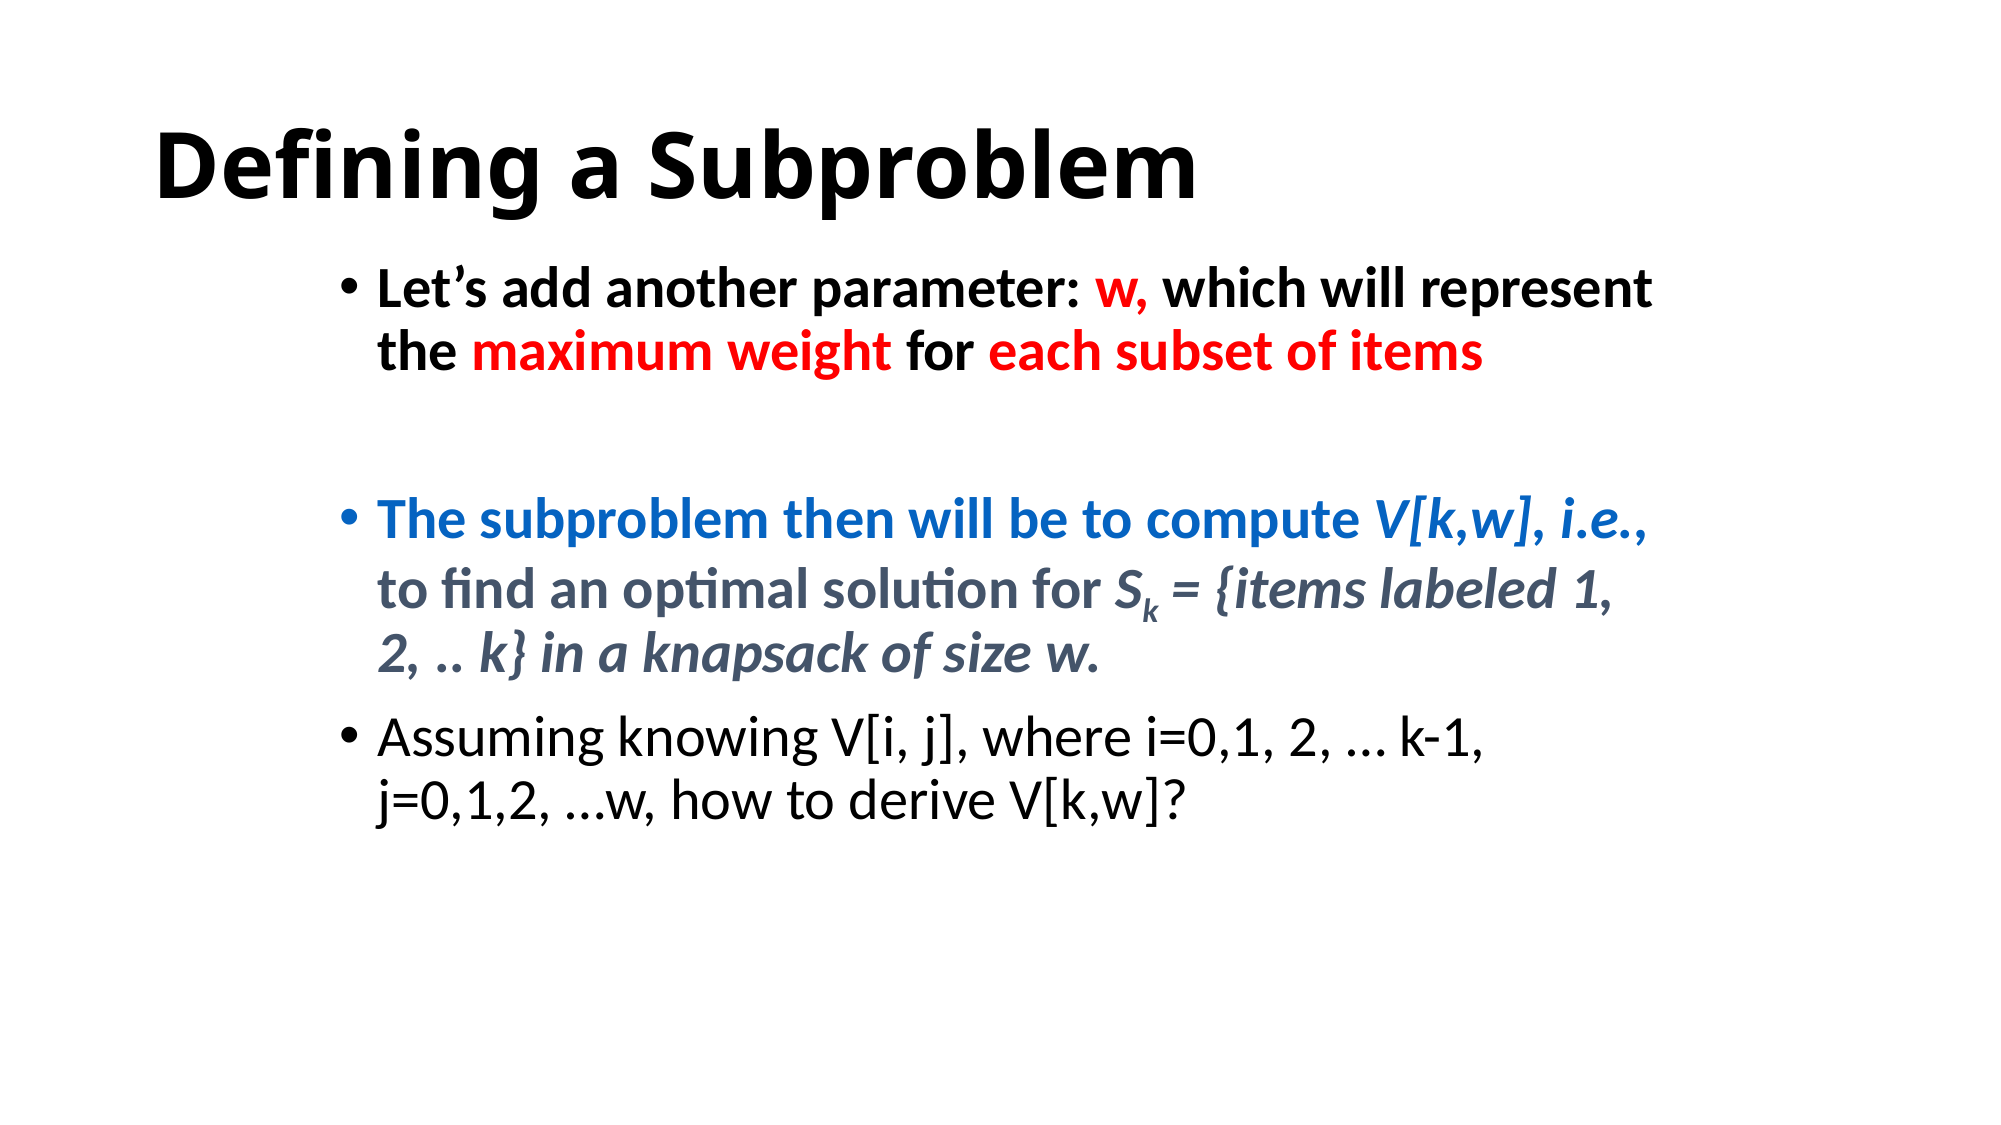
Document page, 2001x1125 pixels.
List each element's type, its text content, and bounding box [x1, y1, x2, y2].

list Let’s add another parameter: w, which will represent the maximum weight for each subset of items The subproblem then will be to compute V[k,w], i.e., to find an optimal solution for Sk = {items labeled 1, 2, .. k} in a knapsack of size w. Assuming knowing V[i, j], where i=0,1, 2, … k-1, j=0,1,2, …w, how to derive V[k,w]? [324, 249, 1675, 1013]
title Defining a Subproblem [137, 59, 1863, 278]
